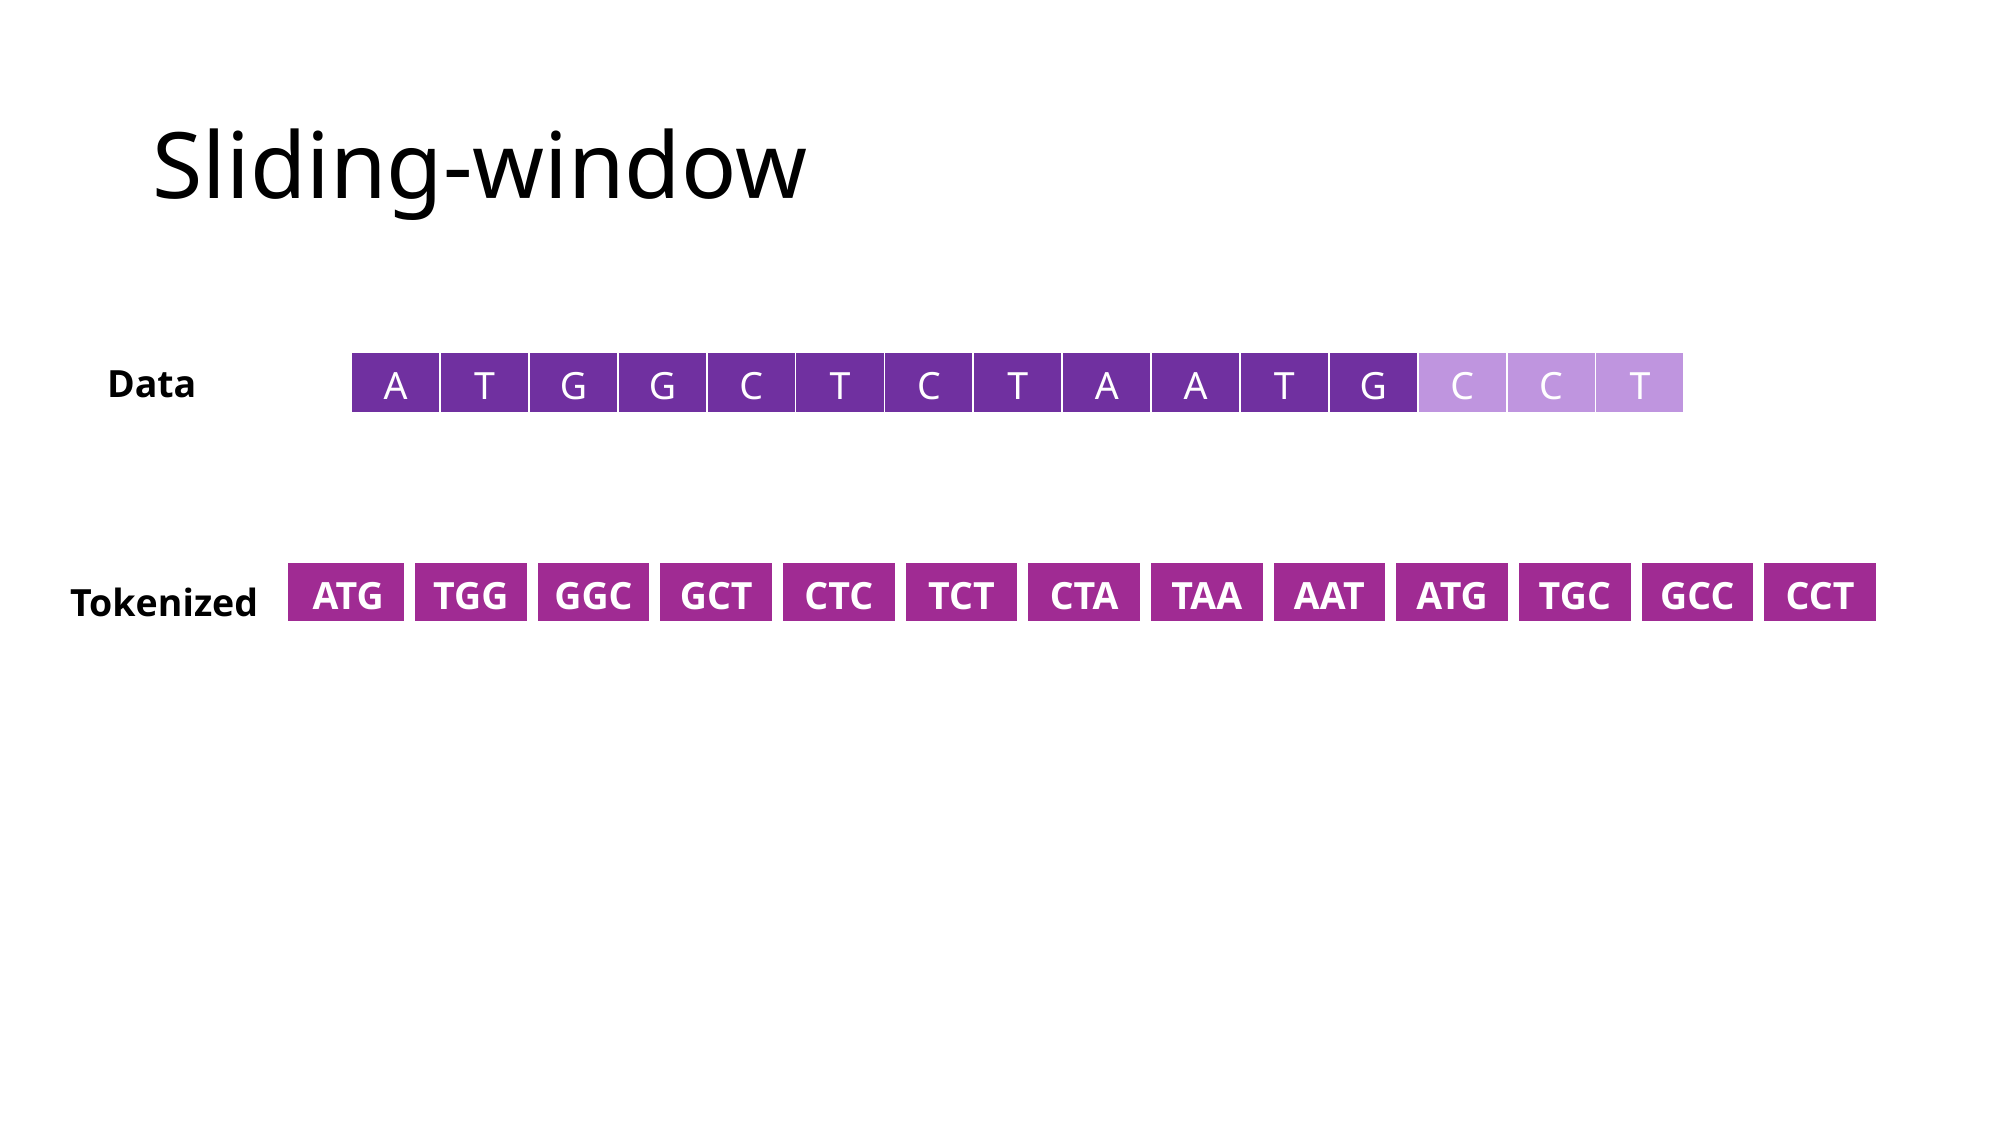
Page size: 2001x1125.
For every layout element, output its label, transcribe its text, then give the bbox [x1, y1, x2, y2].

table_header GCT [660, 563, 772, 621]
table_header T [1596, 353, 1683, 412]
table_header ATG [288, 563, 404, 621]
table_header CTA [1028, 563, 1140, 621]
table_header C [885, 353, 972, 412]
table_header T [441, 353, 528, 412]
table_header A [1063, 353, 1150, 412]
table_header C [1419, 353, 1506, 412]
title Sliding-window [137, 59, 1863, 278]
table_header TGC [1519, 563, 1631, 621]
table_header CTC [783, 563, 895, 621]
table_header TAA [1151, 563, 1263, 621]
text_box Data [92, 352, 212, 413]
table_header C [708, 353, 795, 412]
table_header T [974, 353, 1061, 412]
table_header T [1241, 353, 1328, 412]
table_header G [530, 353, 617, 412]
table_header A [1152, 353, 1239, 412]
table_header T [796, 353, 884, 412]
table_header A [352, 353, 439, 412]
table_header TCT [906, 563, 1017, 621]
table_header AAT [1274, 563, 1385, 621]
table_header TGG [415, 563, 527, 621]
table_header GGC [538, 563, 649, 621]
text_box Tokenized [55, 571, 274, 632]
table_header GCC [1642, 563, 1753, 621]
table_header G [1330, 353, 1417, 412]
table_header ATG [1396, 563, 1508, 621]
table_header C [1508, 353, 1595, 412]
table_header CCT [1764, 563, 1876, 621]
table_header G [619, 353, 706, 412]
